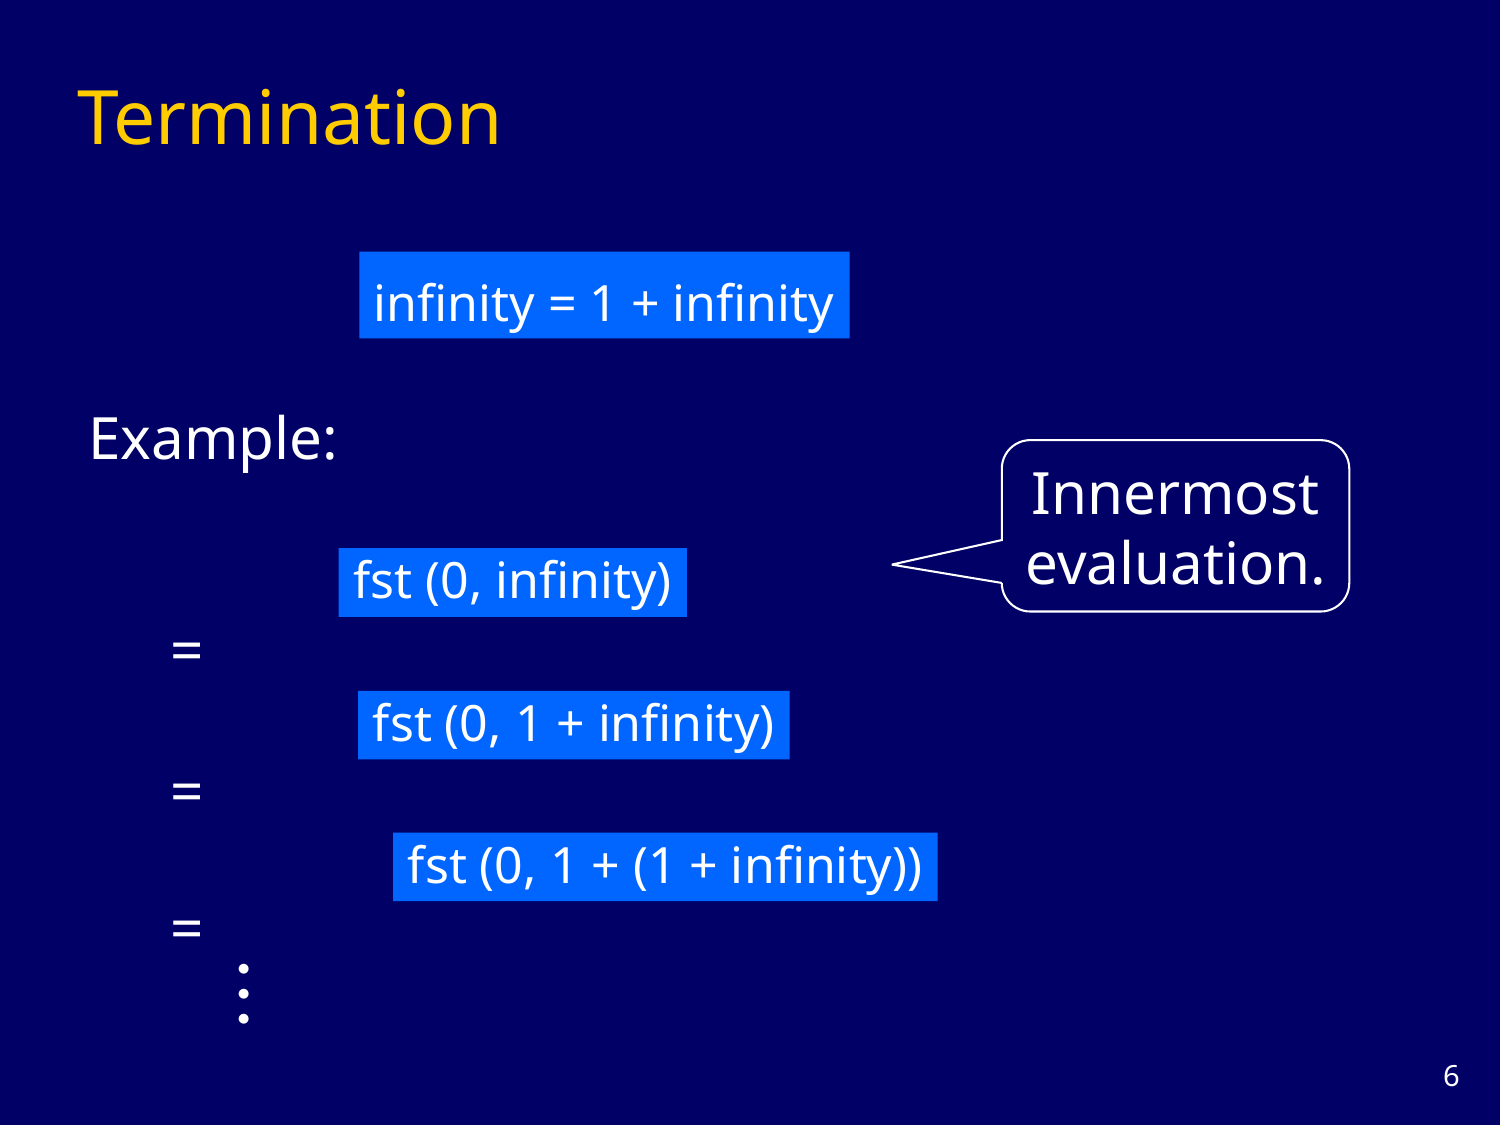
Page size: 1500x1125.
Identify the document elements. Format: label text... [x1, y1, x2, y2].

text_box Innermost evaluation. [891, 440, 1350, 612]
text_box Example: [73, 394, 1460, 479]
text_box fst (0, infinity) [338, 548, 687, 603]
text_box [149, 746, 1093, 902]
text_box Termination [62, 62, 1460, 175]
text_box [150, 882, 267, 1043]
text_box infinity = 1 + infinity [359, 251, 850, 339]
slide_number 5 [1374, 1049, 1476, 1101]
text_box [150, 604, 910, 745]
